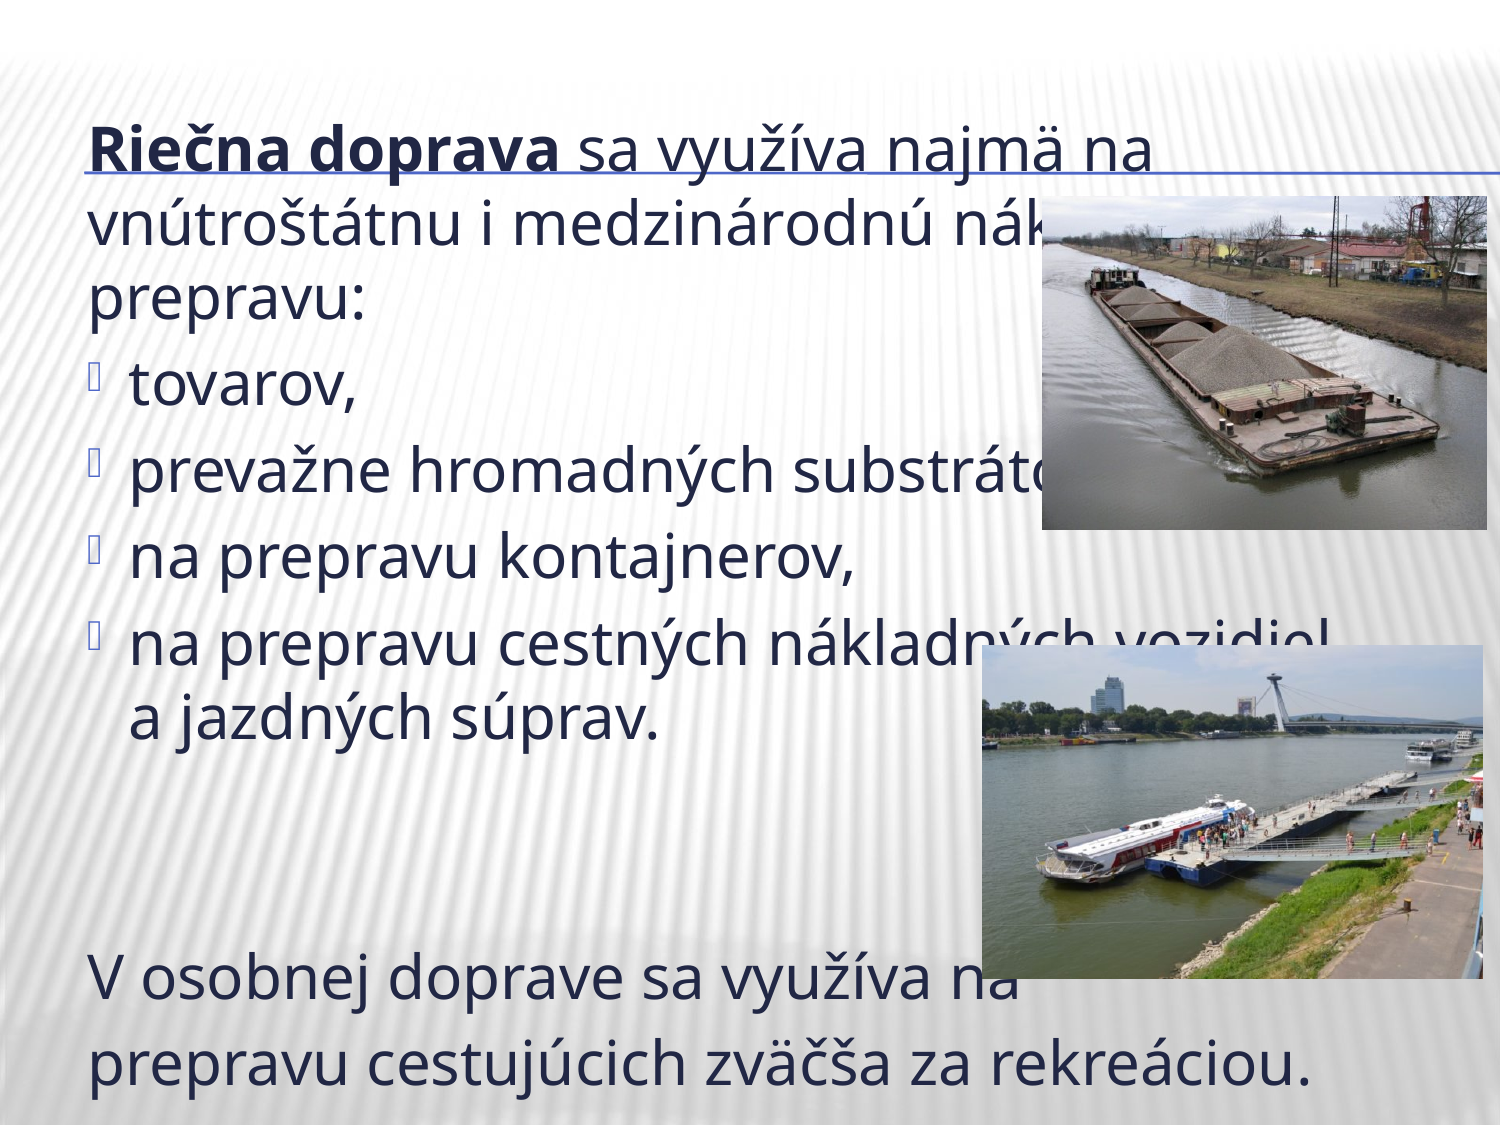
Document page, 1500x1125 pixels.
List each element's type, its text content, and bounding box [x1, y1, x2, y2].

picture [982, 644, 1483, 979]
list Riečna doprava sa využíva najmä na vnútroštátnu i medzinárodnú nákladnú prepravu: tovarov, prevažne hromadných substrátov, na prepravu kontajnerov, na prepravu cestných nákladných vozidiel a jazdných súprav. V osobnej doprave sa využíva na prepravu cestujúcich zväčša za rekreáciou. [72, 101, 1428, 1106]
picture [1042, 195, 1488, 530]
